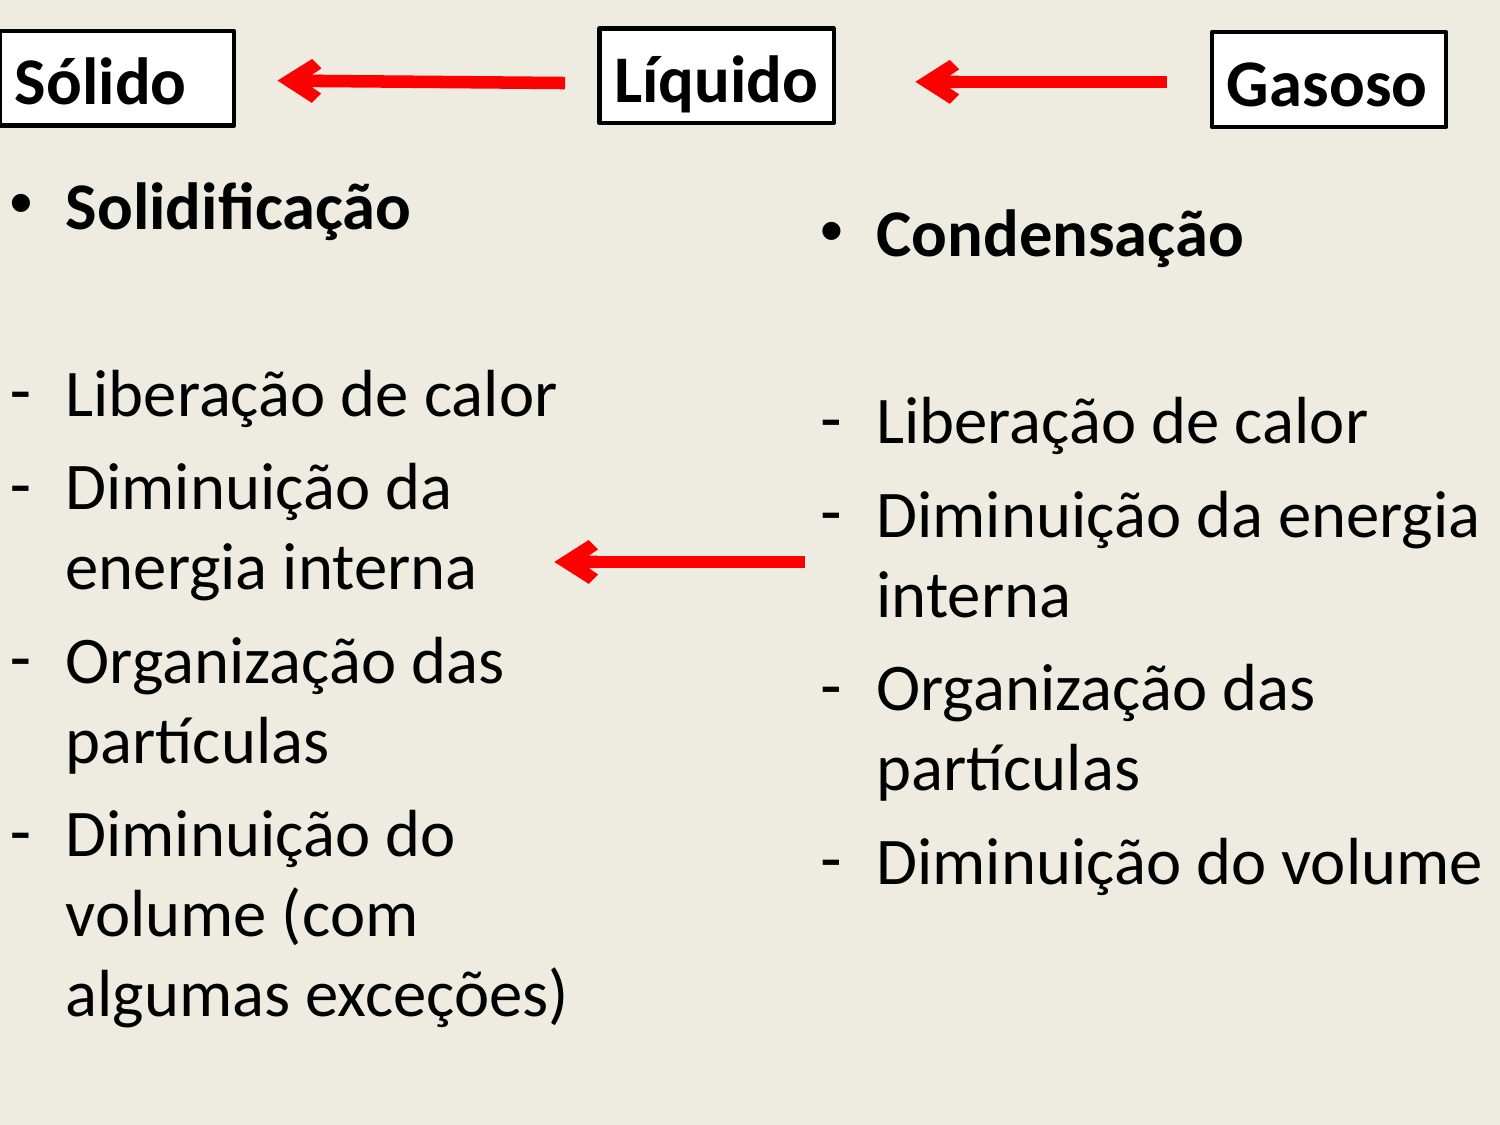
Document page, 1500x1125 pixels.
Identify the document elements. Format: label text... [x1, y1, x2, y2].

text_box Gasoso [1210, 30, 1448, 129]
text_box Condensação Liberação de calor Diminuição da energia interna Organização das partículas Diminuição do volume [805, 182, 1500, 1104]
list Solidificação Liberação de calor Diminuição da energia interna Organização das partículas Diminuição do volume (com algumas exceções) [0, 155, 619, 1124]
text_box Sólido [0, 29, 236, 128]
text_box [277, 80, 566, 84]
text_box Líquido [597, 26, 836, 125]
